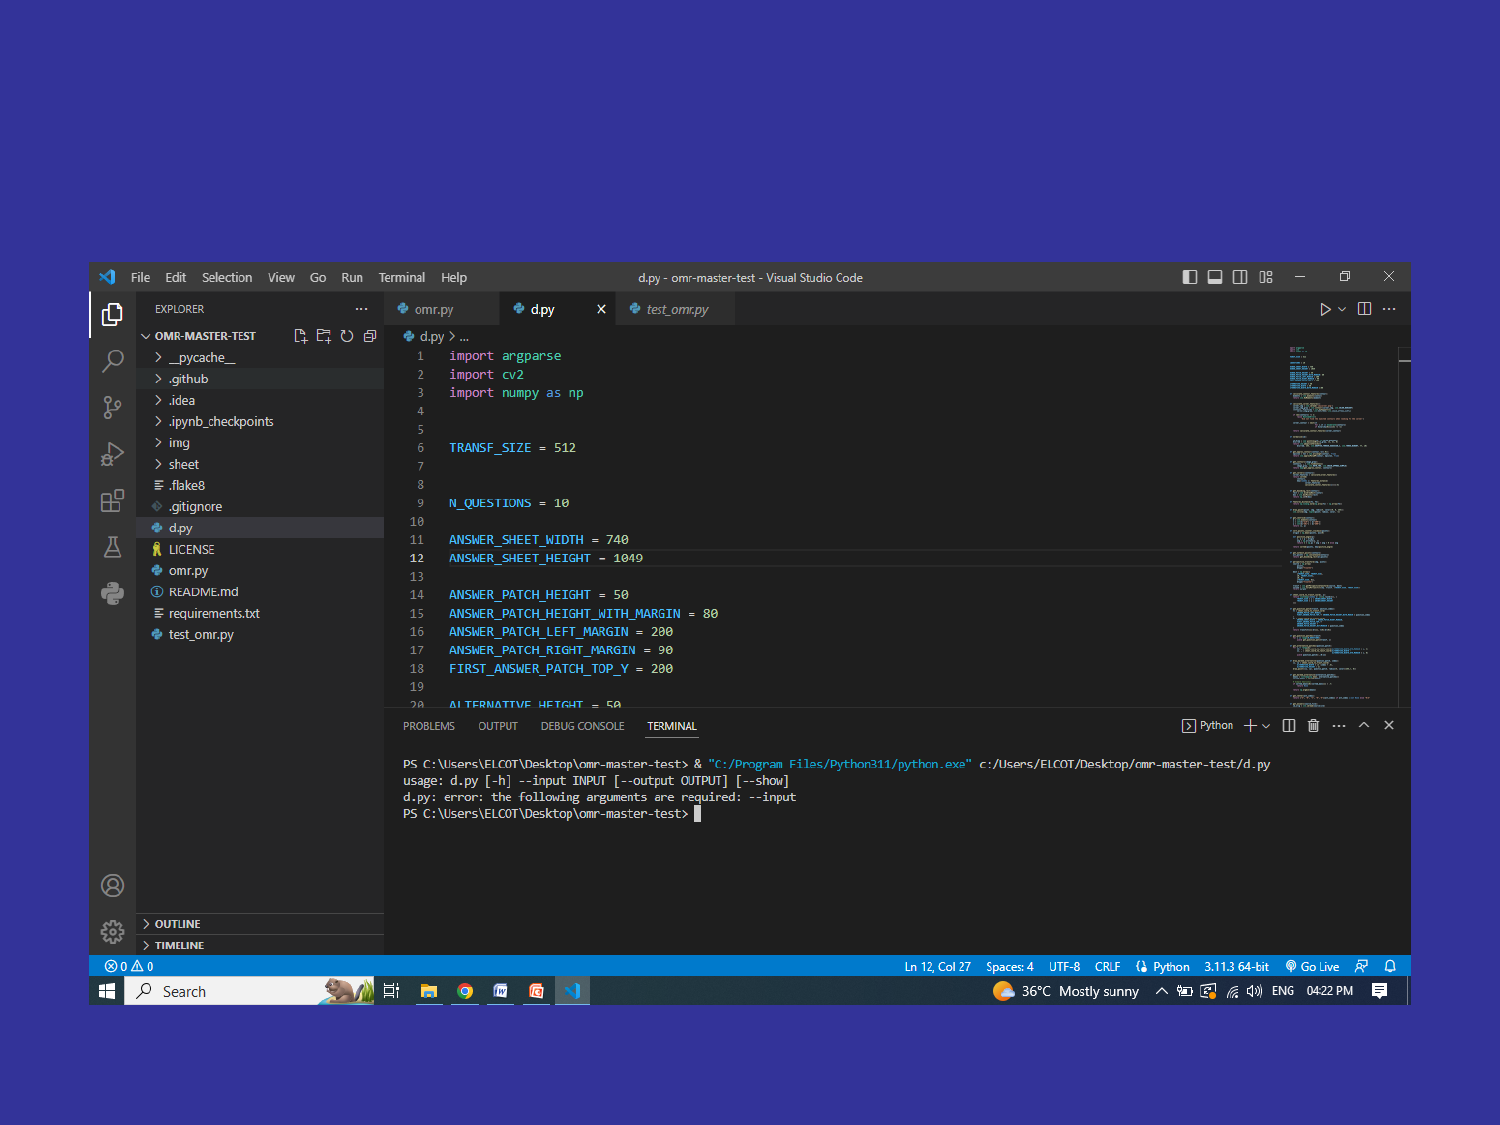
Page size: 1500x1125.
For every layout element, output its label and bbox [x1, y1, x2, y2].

list [89, 262, 1411, 1006]
